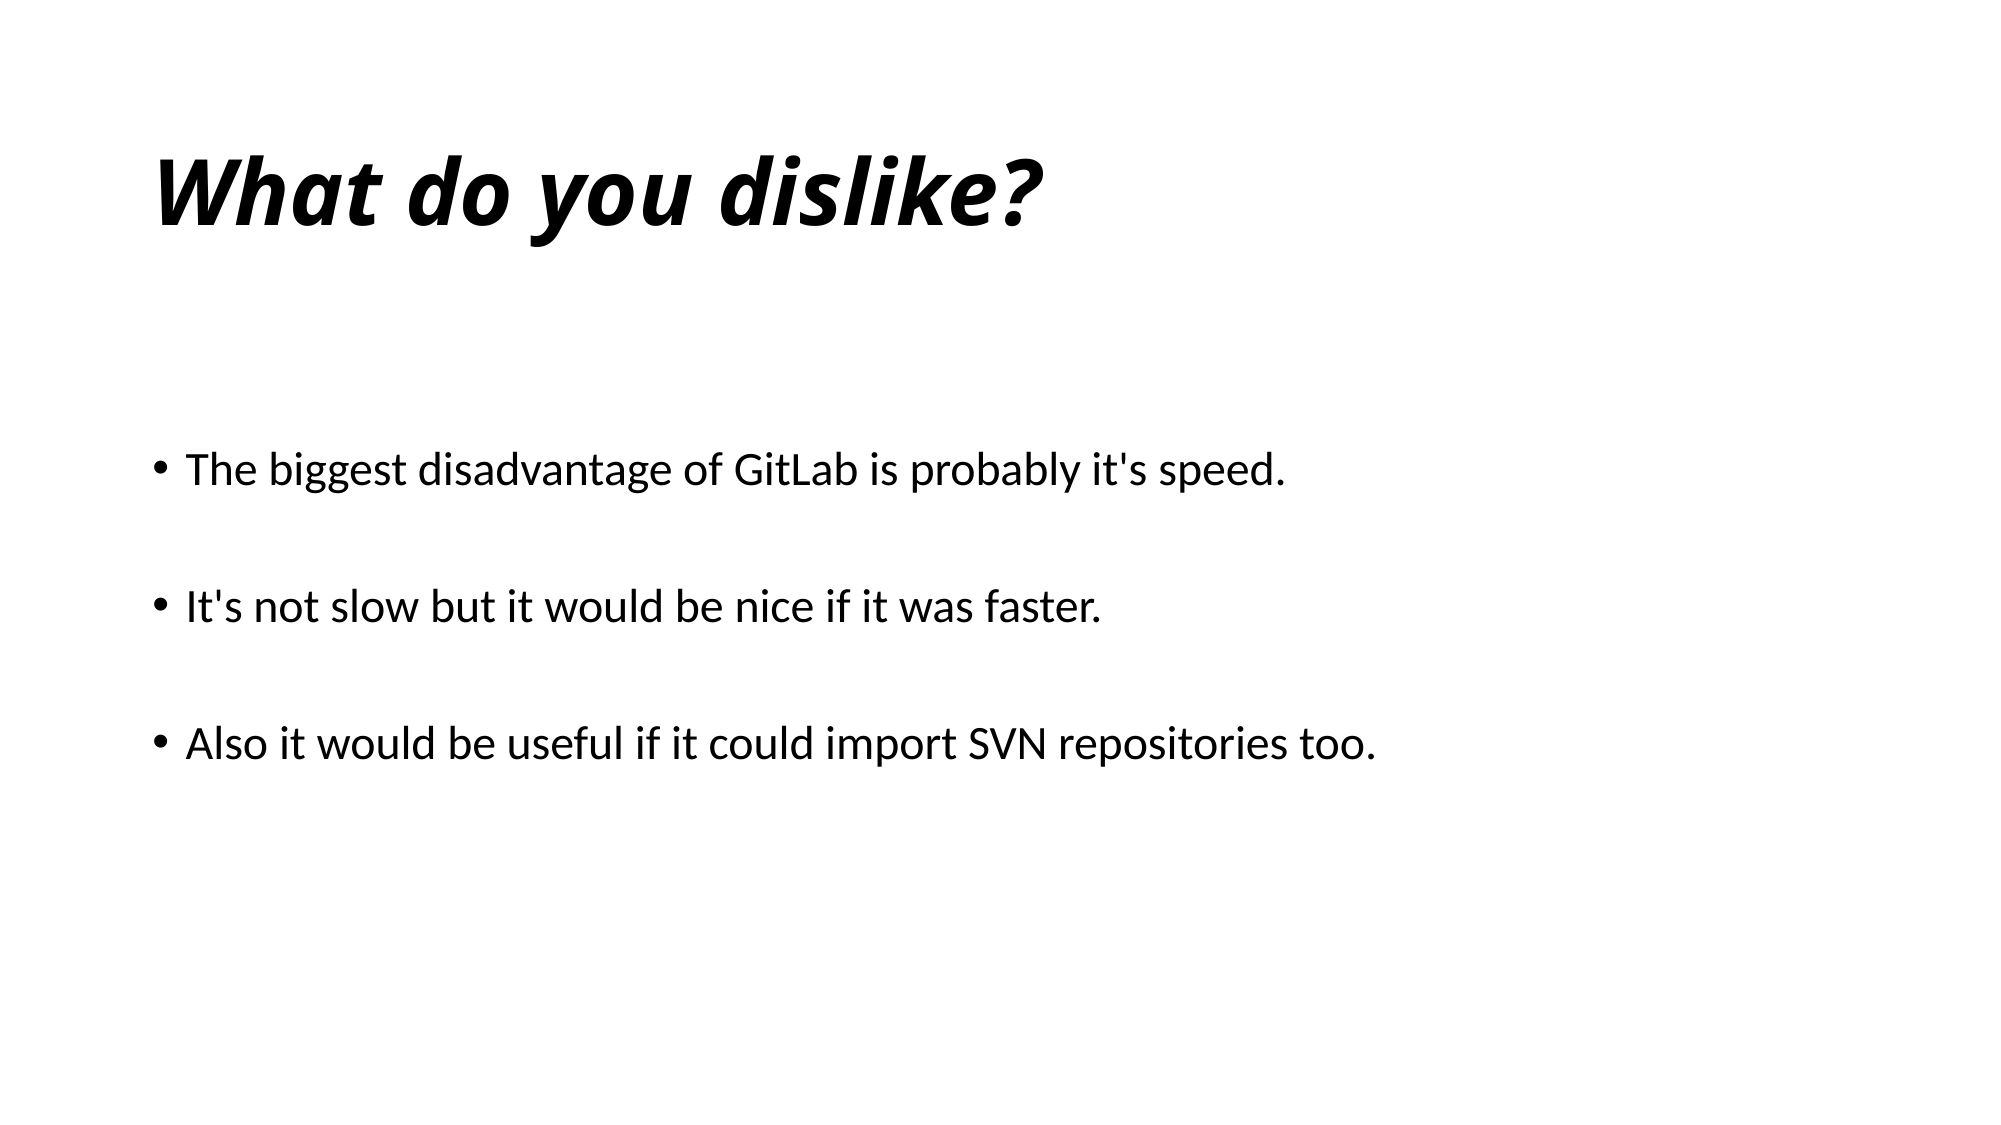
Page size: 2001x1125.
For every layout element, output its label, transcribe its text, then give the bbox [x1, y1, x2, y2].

title What do you dislike? [137, 87, 1863, 305]
list The biggest disadvantage of GitLab is probably it's speed. It's not slow but it would be nice if it was faster. Also it would be useful if it could import SVN repositories too. [137, 436, 1863, 778]
